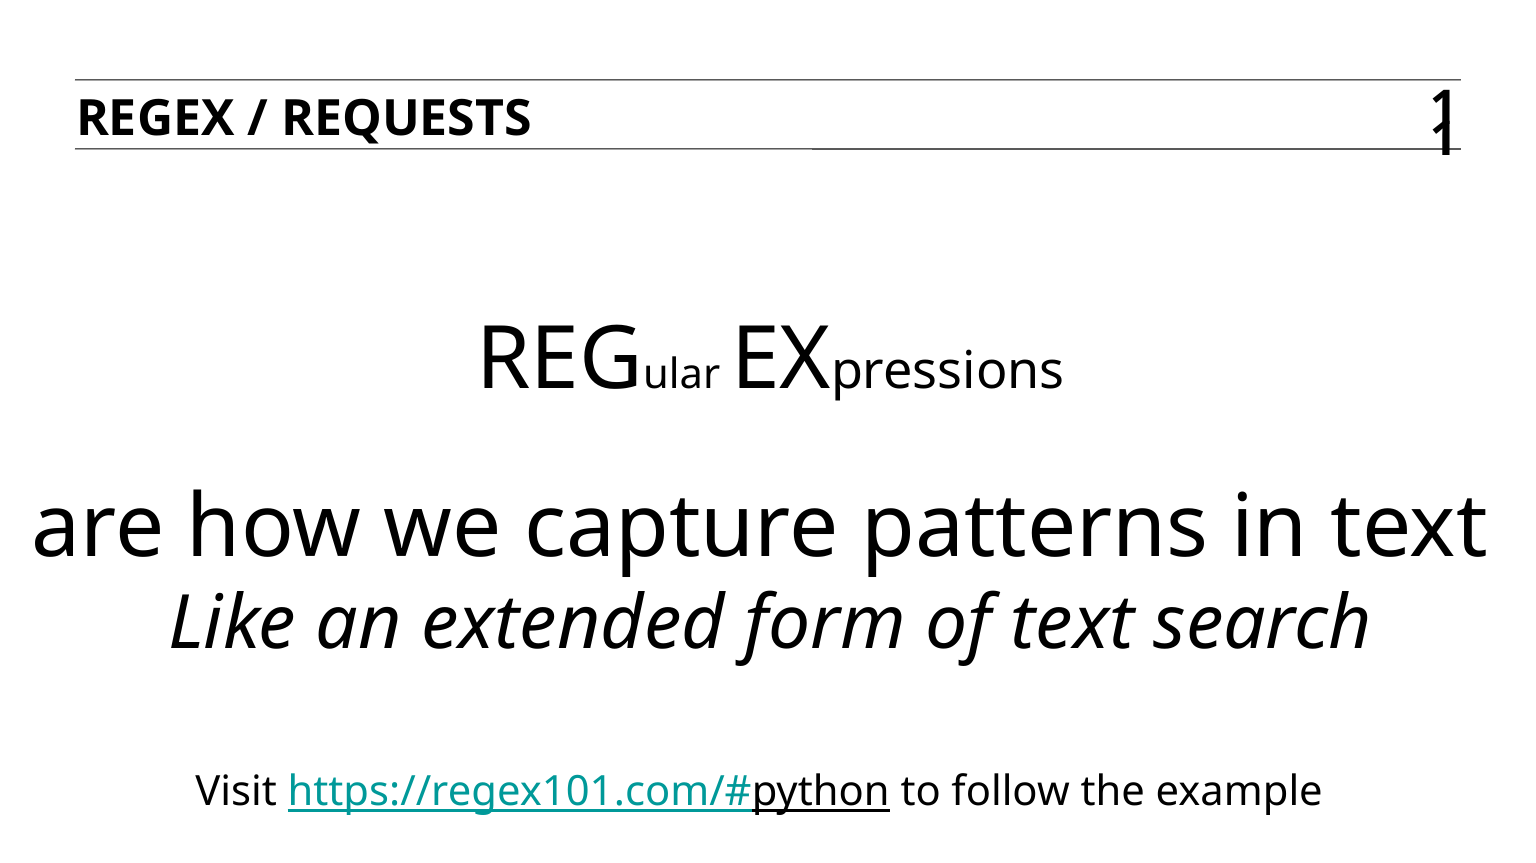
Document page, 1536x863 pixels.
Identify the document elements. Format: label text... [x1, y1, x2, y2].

text_box Visit https://regex101.com/#python to follow the example [0, 756, 1536, 828]
slide_number 11 [1419, 92, 1461, 144]
list Regex / requests [60, 86, 1111, 137]
text_box REGular EXpressions are how we capture patterns in text Like an extended form of text search [16, 293, 1525, 671]
